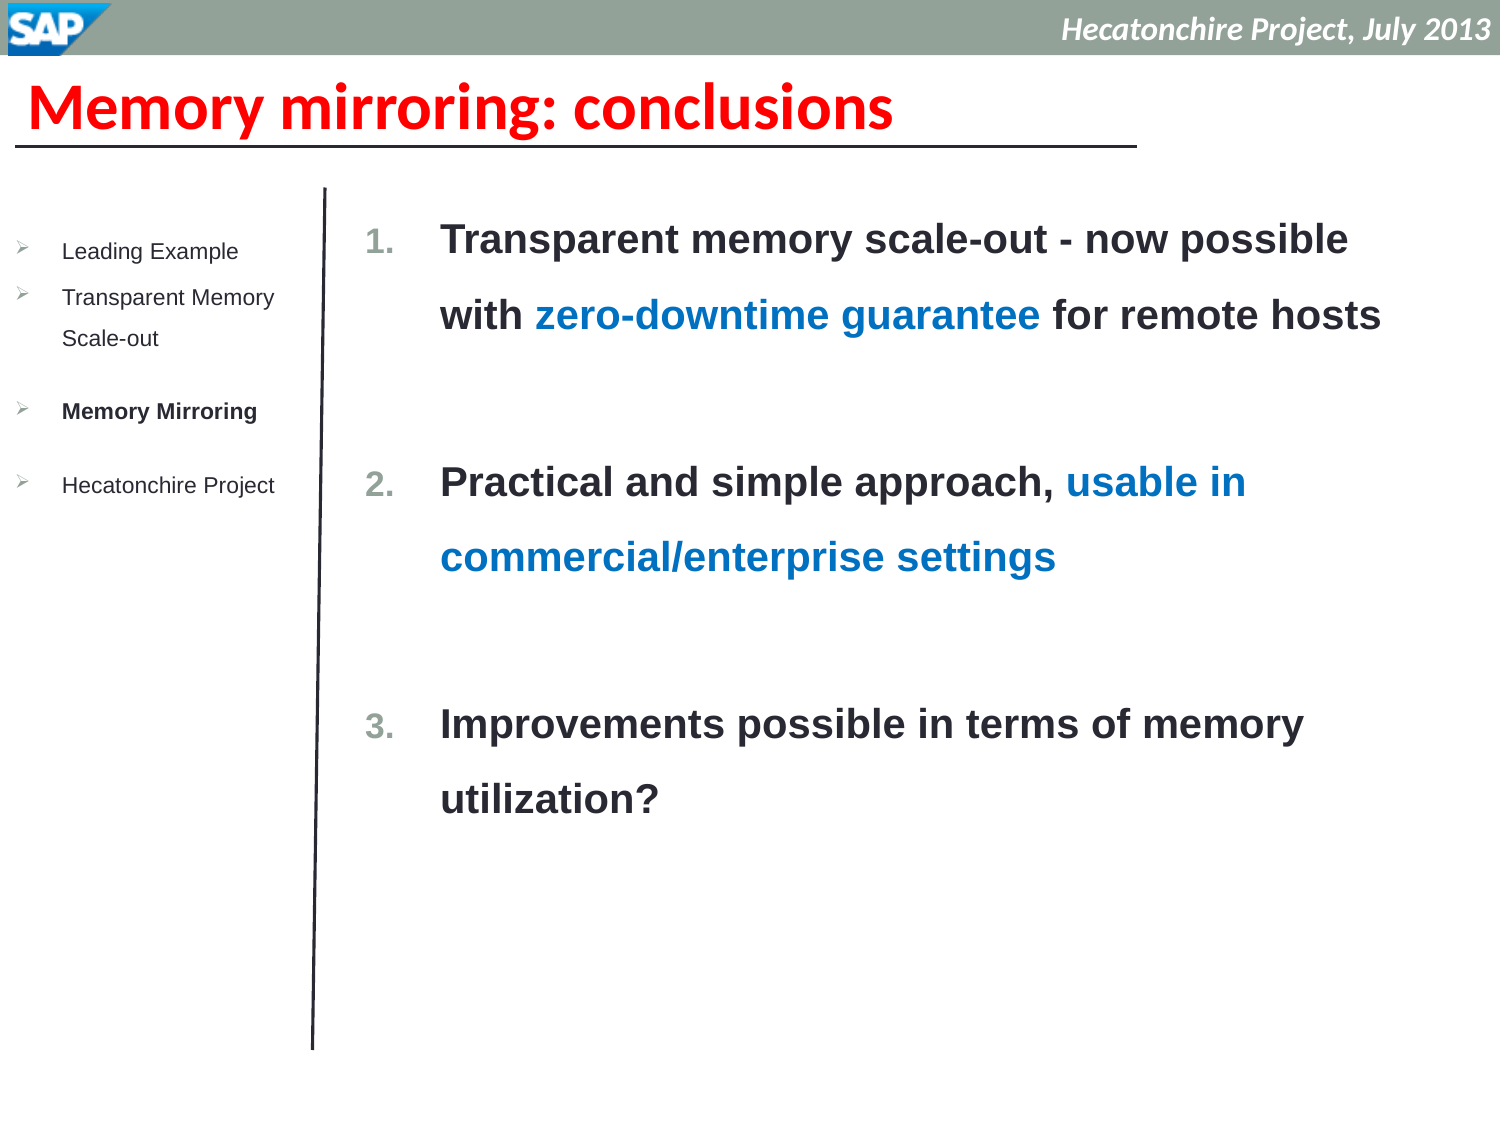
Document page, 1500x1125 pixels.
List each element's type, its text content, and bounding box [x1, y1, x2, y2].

picture [8, 3, 113, 56]
text_box Leading Example Transparent Memory Scale-out Memory Mirroring Hecatonchire Project [0, 187, 300, 884]
text_box Memory mirroring: conclusions [12, 55, 911, 150]
text_box [0, 0, 11, 57]
text_box Hecatonchire Project, July 2013 [1046, 0, 1500, 55]
text_box [113, 0, 1500, 57]
list Transparent memory scale-out - now possible with zero-downtime guarantee for remote hosts Practical and simple approach, usable in commercial/enterprise settings Improvements possible in terms of memory utilization? [350, 179, 1438, 1095]
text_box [312, 187, 326, 1051]
